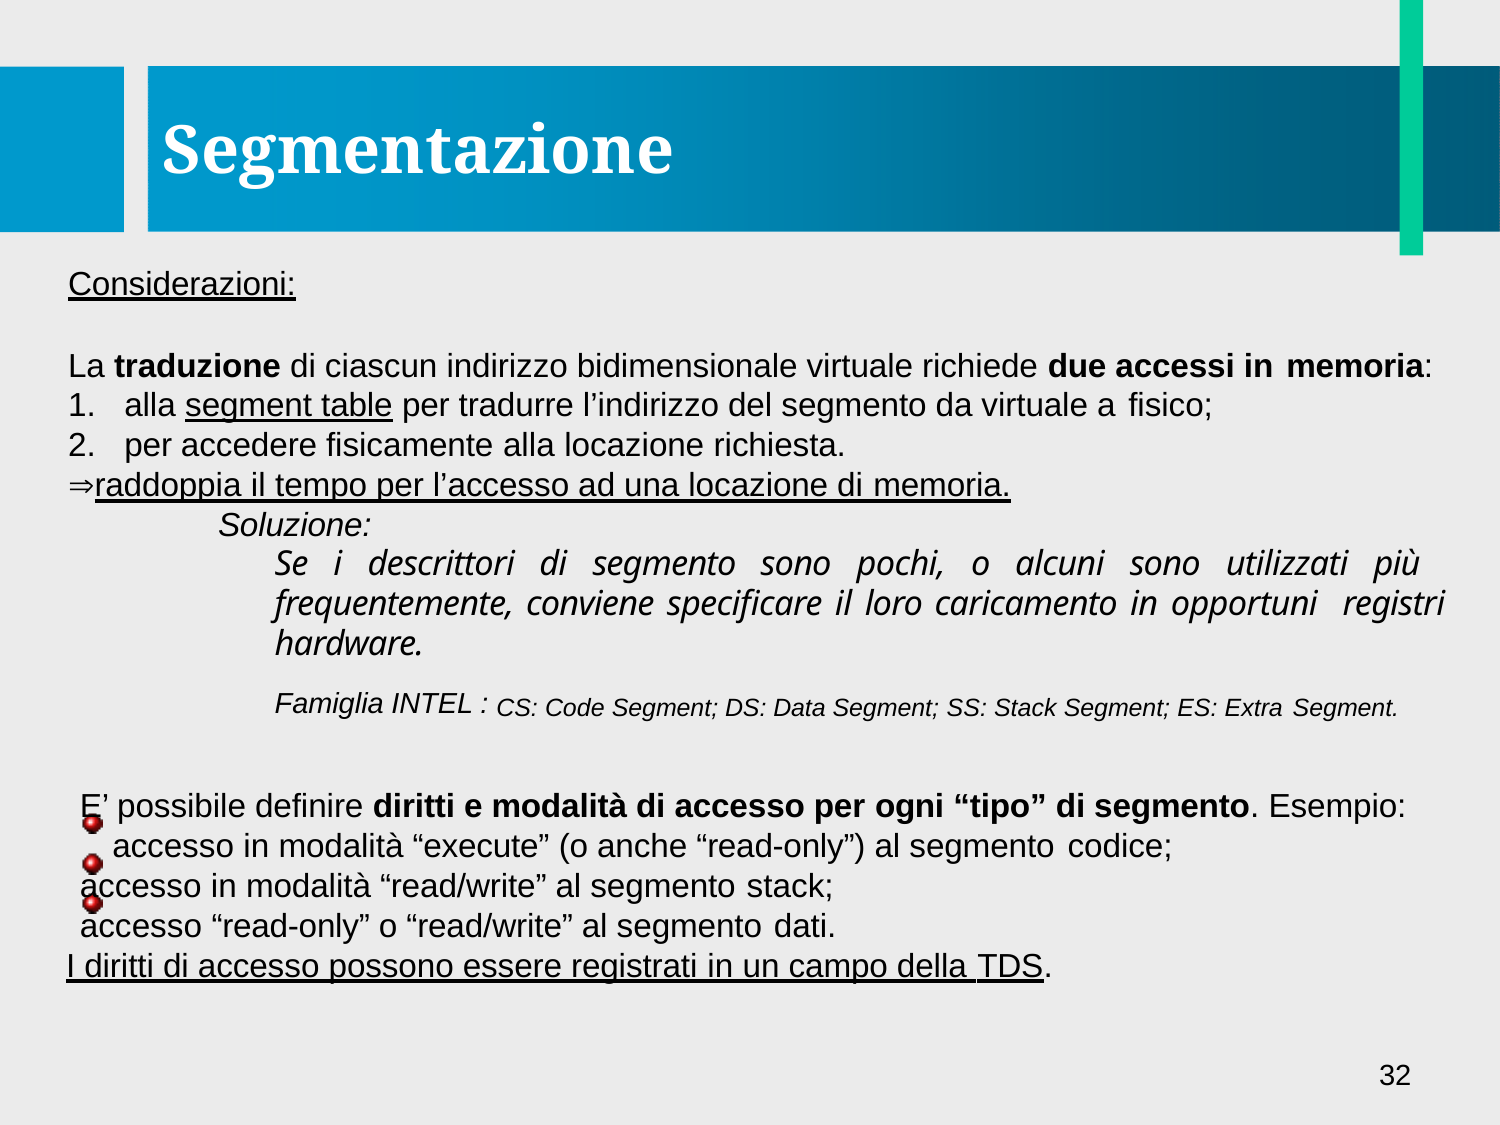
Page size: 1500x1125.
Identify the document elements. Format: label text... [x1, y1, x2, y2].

title Segmentazione [147, 64, 1400, 260]
text_box [1424, 66, 1500, 232]
text_box [0, 66, 124, 233]
text_box Considerazioni: La traduzione di ciascun indirizzo bidimensionale virtuale richiede due accessi in memoria: alla segment table per tradurre l’indirizzo del segmento da virtuale a fisico; per accedere fisicamente alla locazione richiesta. raddoppia il tempo per l’accesso ad una locazione di memoria. Soluzione: Se i descrittori di segmento sono pochi, o alcuni sono utilizzati più frequentemente, conviene specificare il loro caricamento in opportuni registri hardware. Famiglia INTEL : CS: Code Segment; DS: Data Segment; SS: Stack Segment; ES: Extra Segment. E’ possibile definire diritti e modalità di accesso per ogni “tipo” di segmento. Esempio: accesso in modalità “execute” (o anche “read-only”) al segmento codice; accesso in modalità “read/write” al segmento stack; accesso “read-only” o “read/write” al segmento dati. I diritti di accesso possono essere registrati in un campo della TDS. 32 [66, 260, 1446, 1092]
text_box [1399, 0, 1424, 256]
